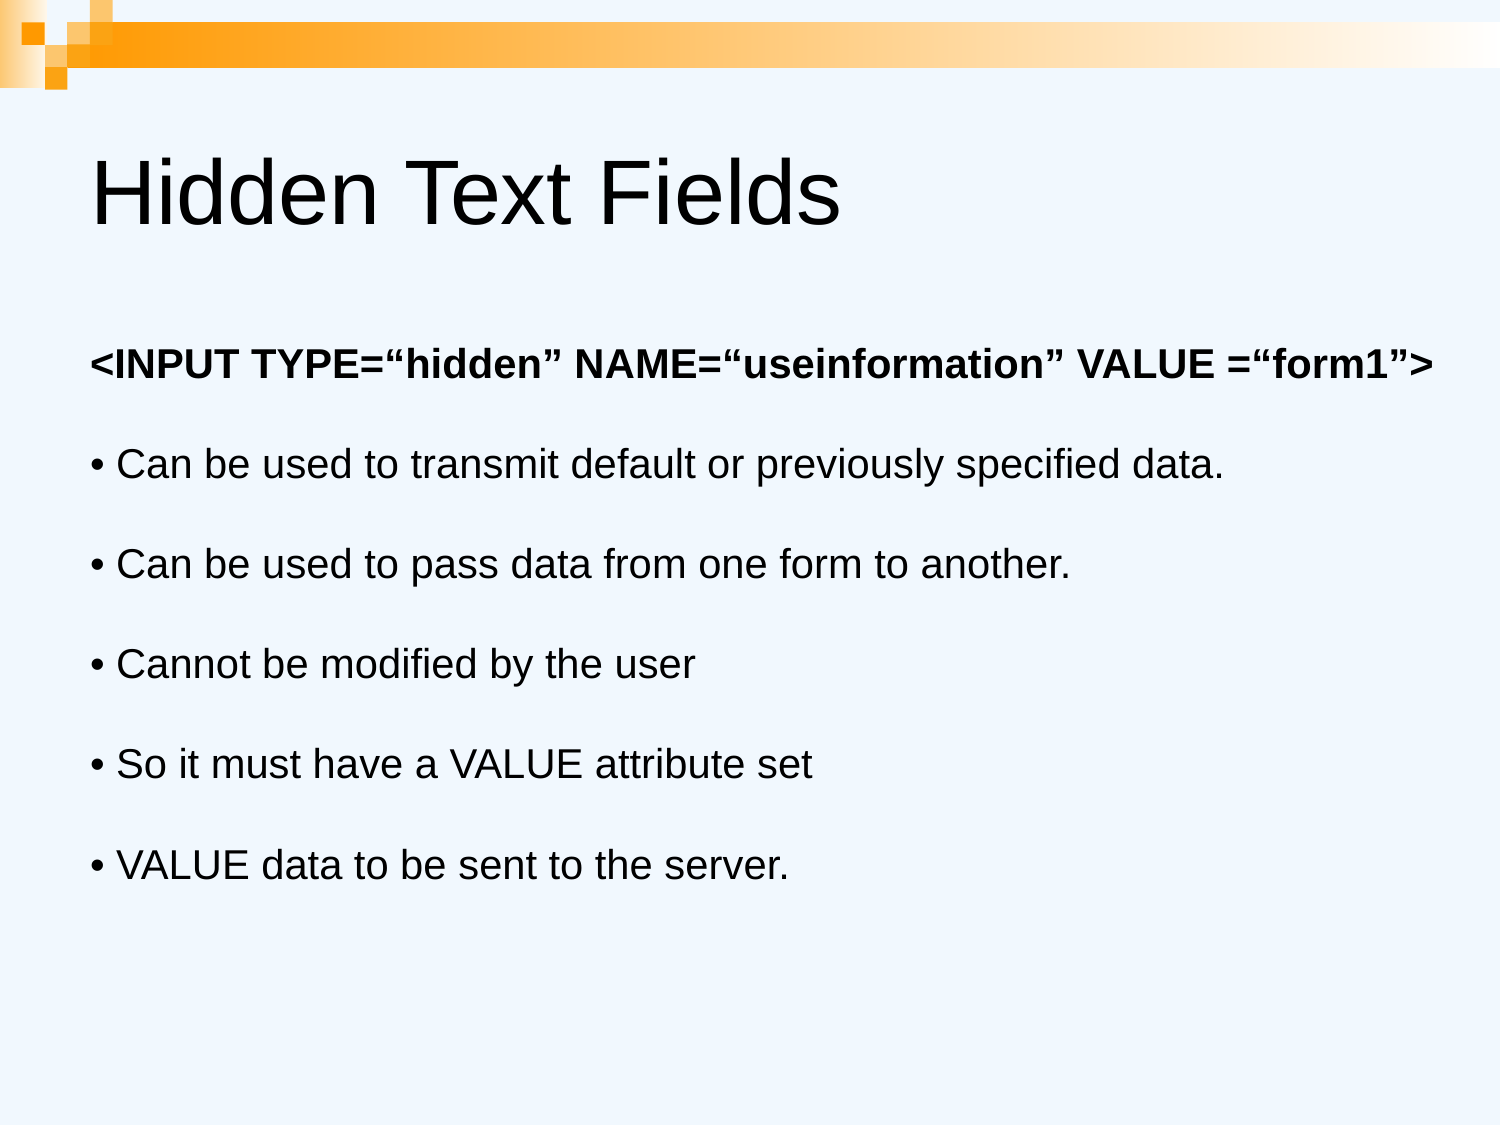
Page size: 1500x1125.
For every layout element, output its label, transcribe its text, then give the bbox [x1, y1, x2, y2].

title Hidden Text Fields [75, 75, 1425, 300]
text_box <INPUT TYPE=“hidden” NAME=“useinformation” VALUE =“form1”> • Can be used to transmit default or previously specified data. • Can be used to pass data from one form to another. • Cannot be modified by the user • So it must have a VALUE attribute set • VALUE data to be sent to the server. [75, 329, 1463, 895]
